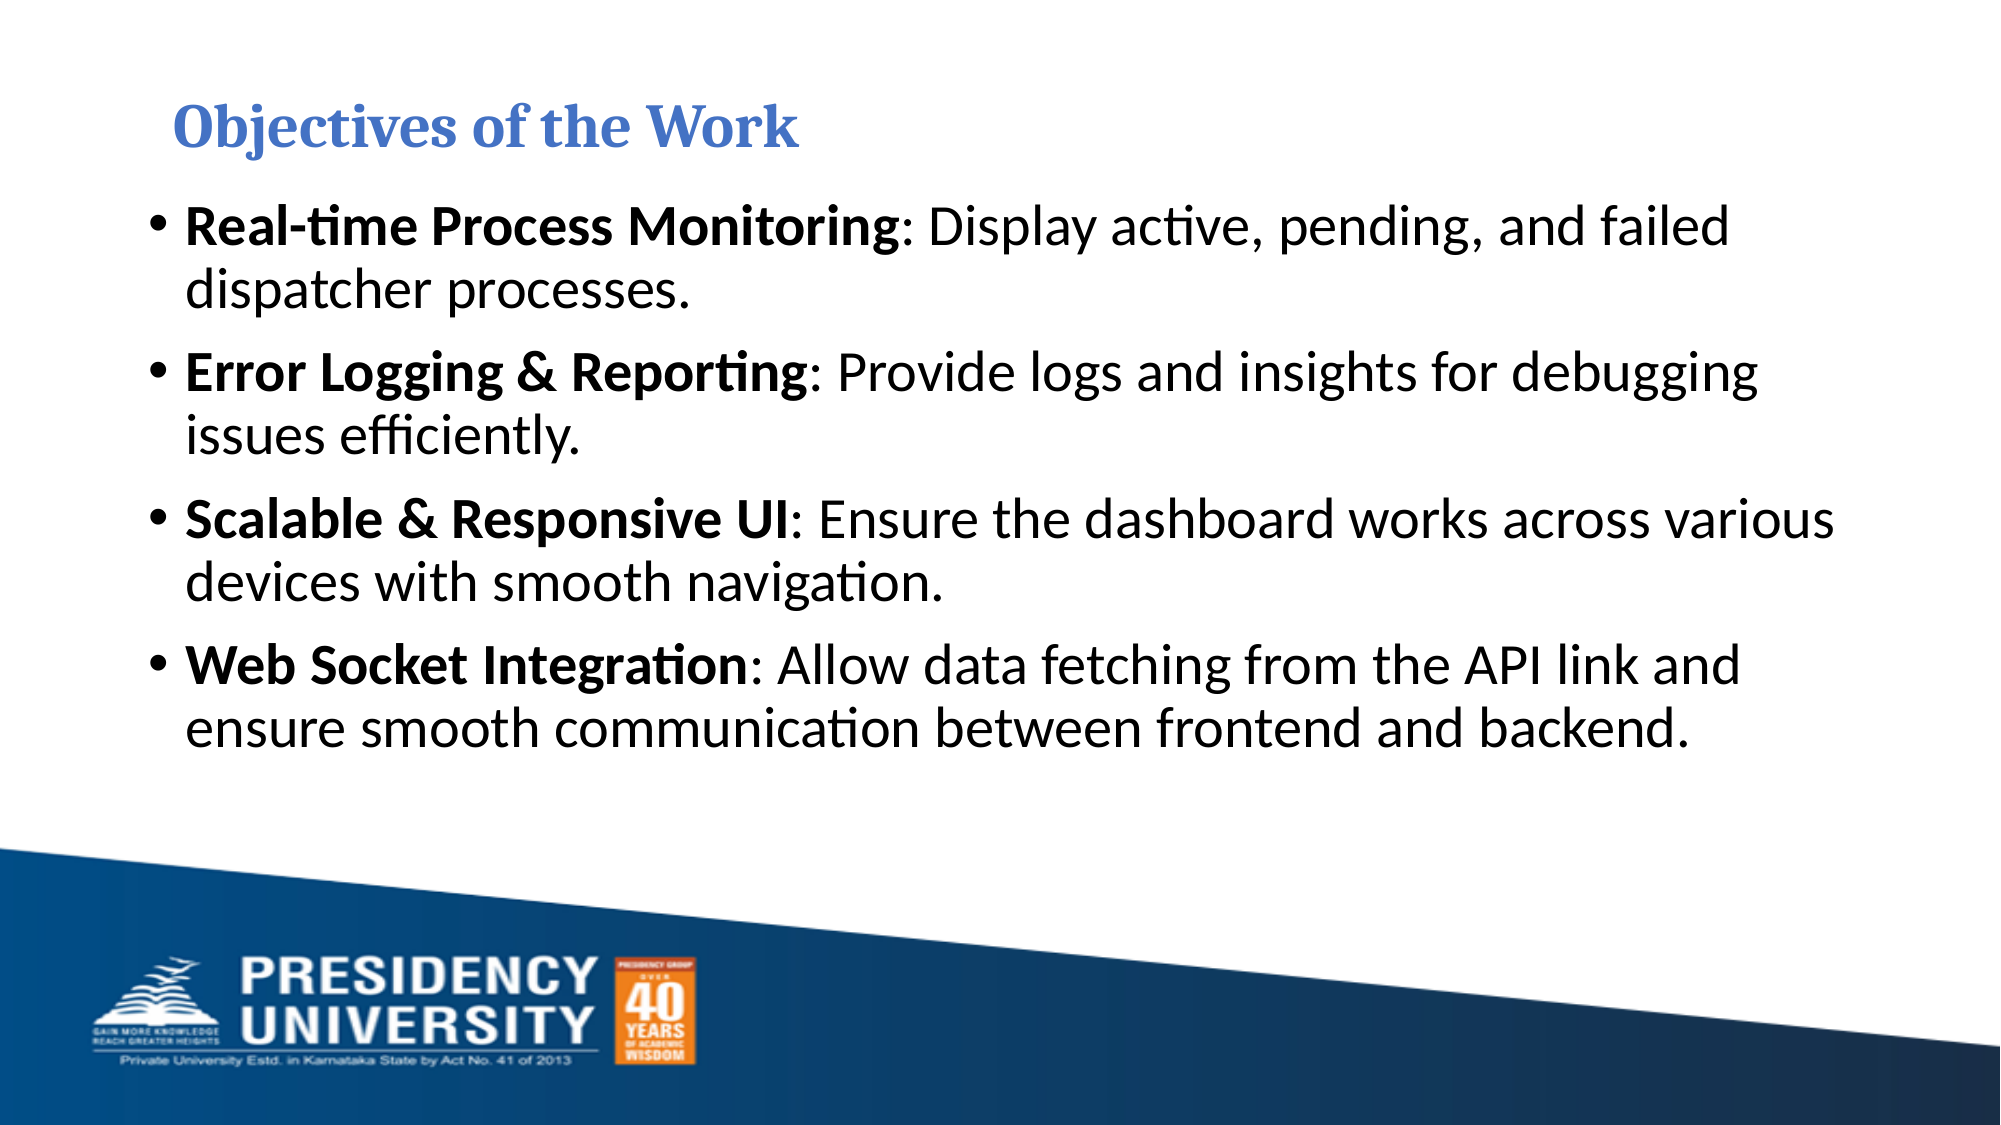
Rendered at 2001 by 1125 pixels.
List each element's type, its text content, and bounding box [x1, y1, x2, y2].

list Real-time Process Monitoring: Display active, pending, and failed dispatcher processes. Error Logging & Reporting: Provide logs and insights for debugging issues efficiently. Scalable & Responsive UI: Ensure the dashboard works across various devices with smooth navigation. Web Socket Integration: Allow data fetching from the API link and ensure smooth communication between frontend and backend. [133, 187, 1884, 1000]
picture [0, 845, 2000, 1125]
title Objectives of the Work [133, 45, 1884, 125]
